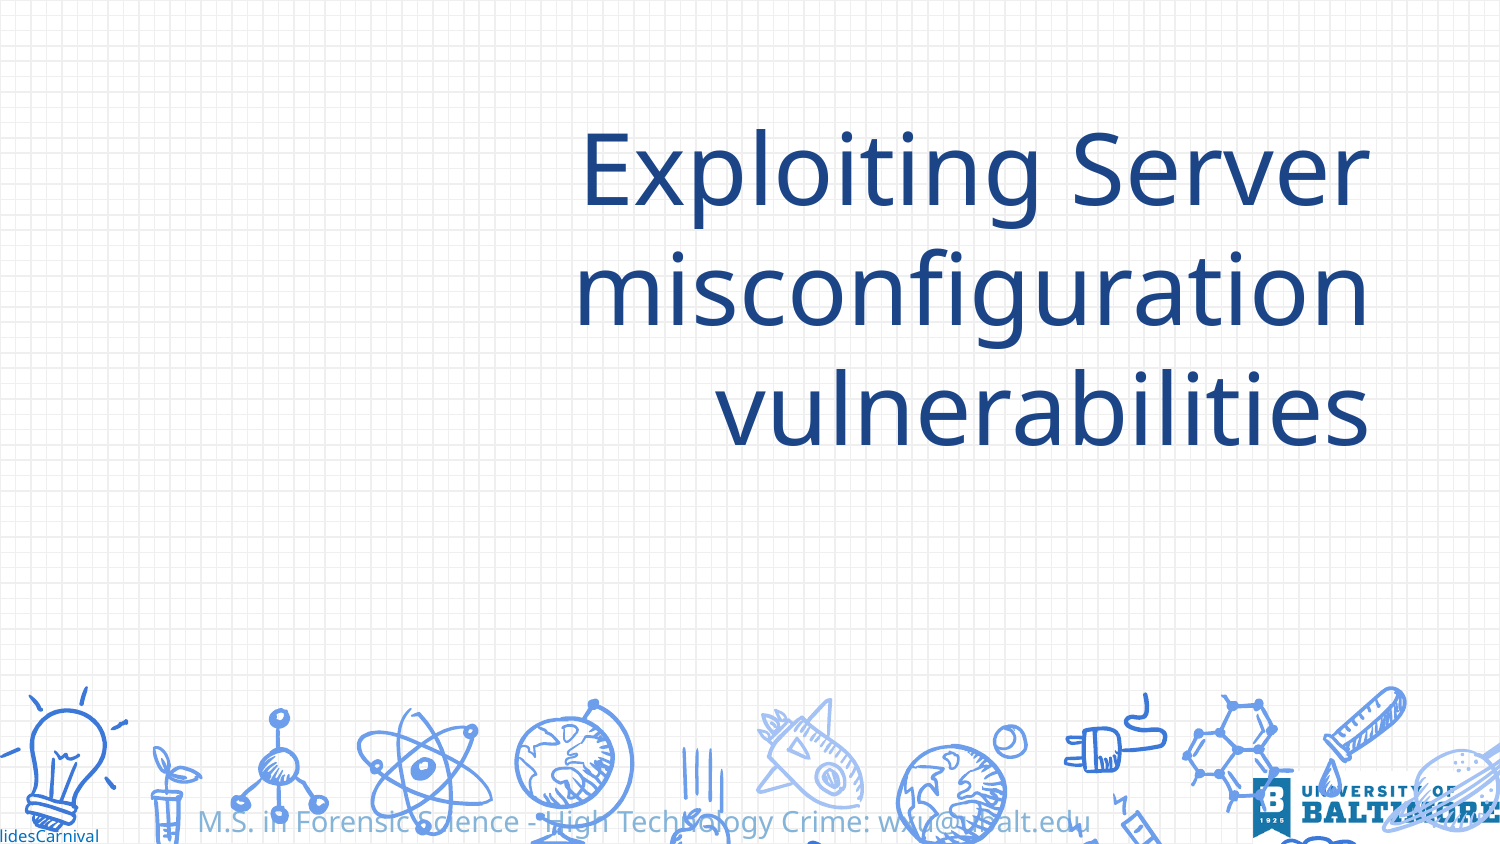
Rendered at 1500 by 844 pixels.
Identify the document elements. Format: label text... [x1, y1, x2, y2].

picture [1386, 824, 1397, 829]
picture [1452, 779, 1487, 803]
picture [1402, 814, 1416, 820]
picture [1419, 771, 1479, 801]
title Exploiting Server misconfiguration vulnerabilities [378, 190, 1388, 381]
picture [1451, 771, 1489, 797]
picture [1426, 806, 1444, 816]
picture [1440, 796, 1450, 802]
picture [1432, 781, 1496, 828]
picture [1326, 771, 1337, 790]
picture [1253, 771, 1268, 793]
picture [1253, 771, 1500, 844]
picture [1405, 804, 1415, 813]
